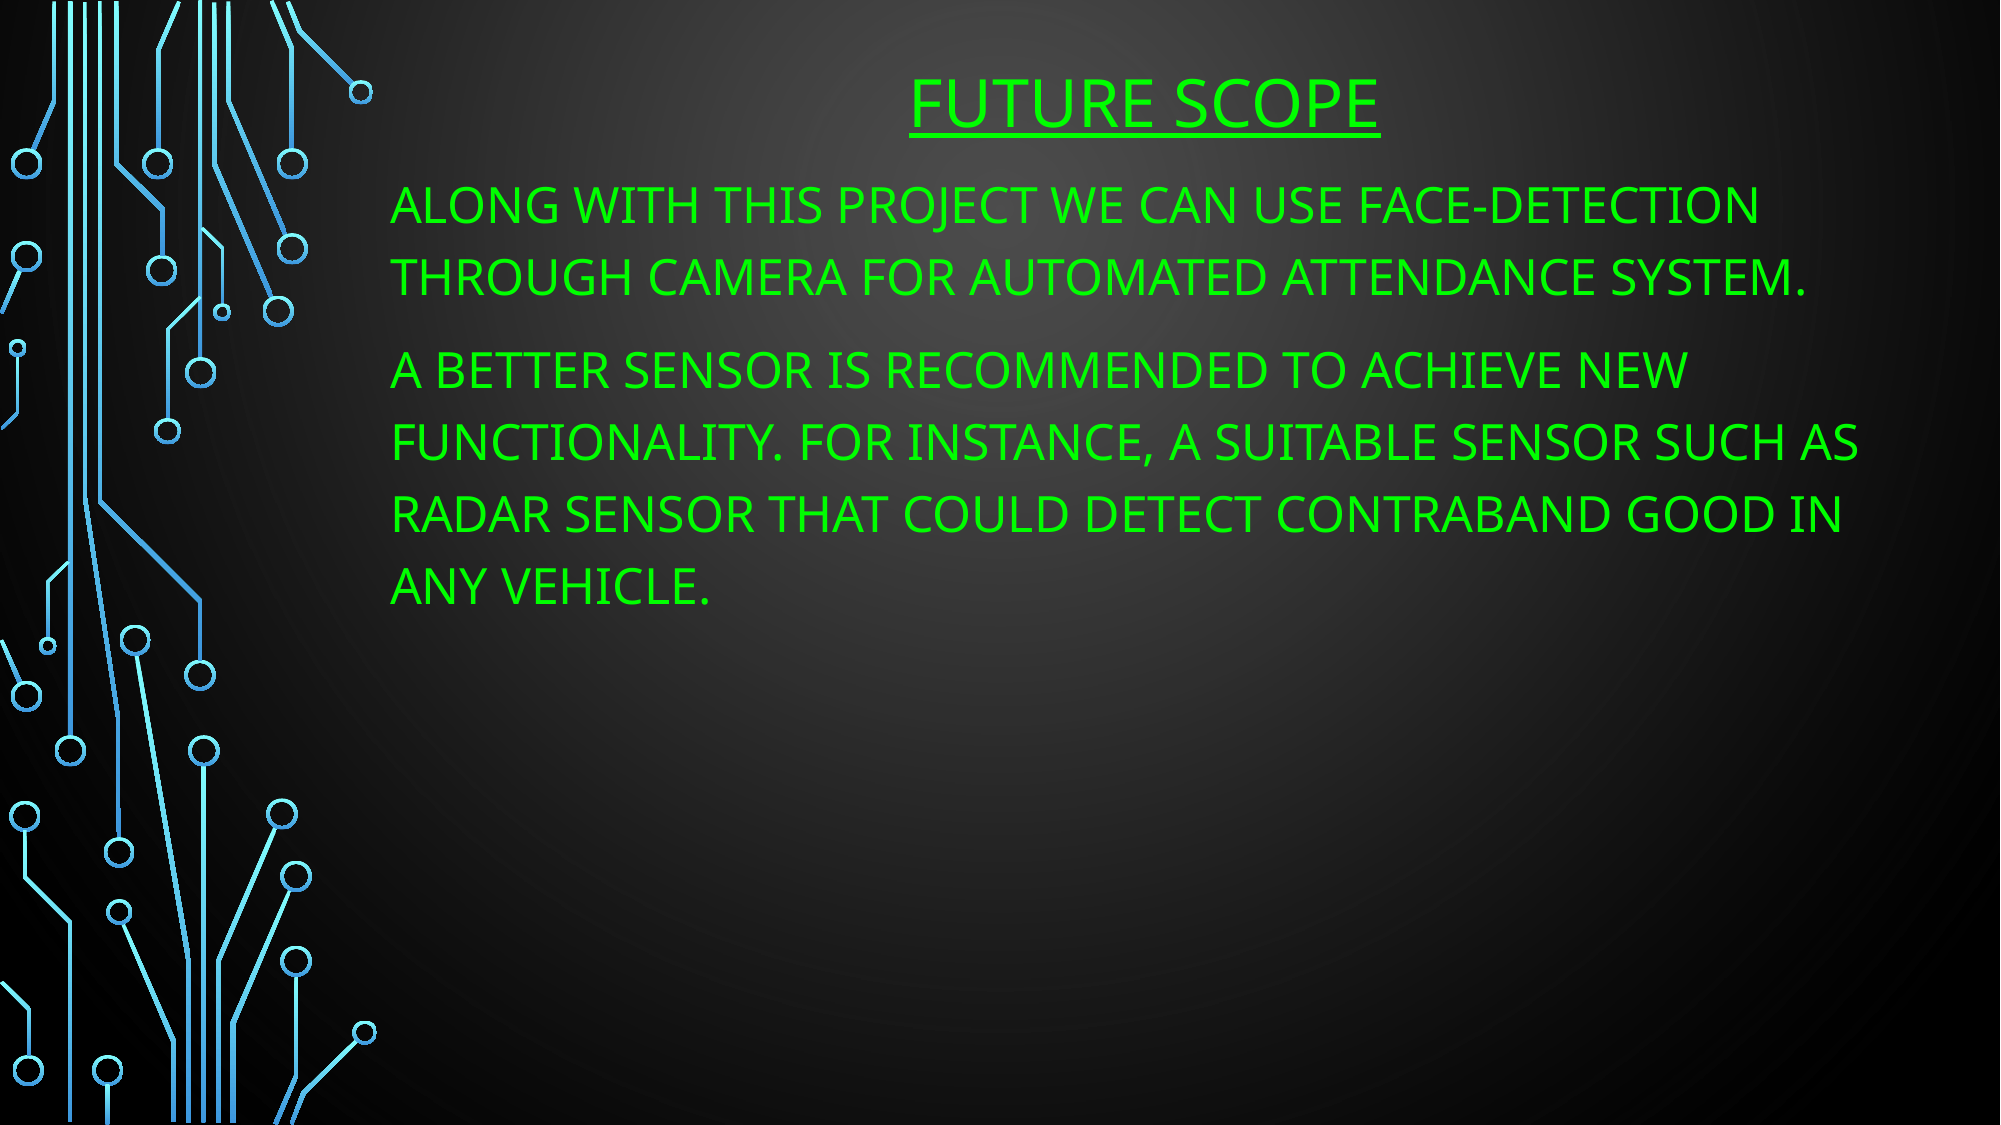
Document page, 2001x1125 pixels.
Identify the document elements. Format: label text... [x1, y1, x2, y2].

picture [16, 1059, 40, 1082]
picture [15, 245, 38, 268]
picture [280, 152, 304, 176]
picture [284, 949, 308, 973]
picture [0, 0, 2000, 1125]
picture [15, 684, 38, 708]
picture [96, 1059, 120, 1082]
picture [356, 1024, 373, 1041]
subtitle FUTURE SCOPE Along with this project we can use Face-detection through Camera for Automated Attendance System. A better sensor is recommended to achieve new functionality. For instance, a suitable sensor such as radar sensor that could detect contraband good in any vehicle. [375, 37, 1900, 1050]
